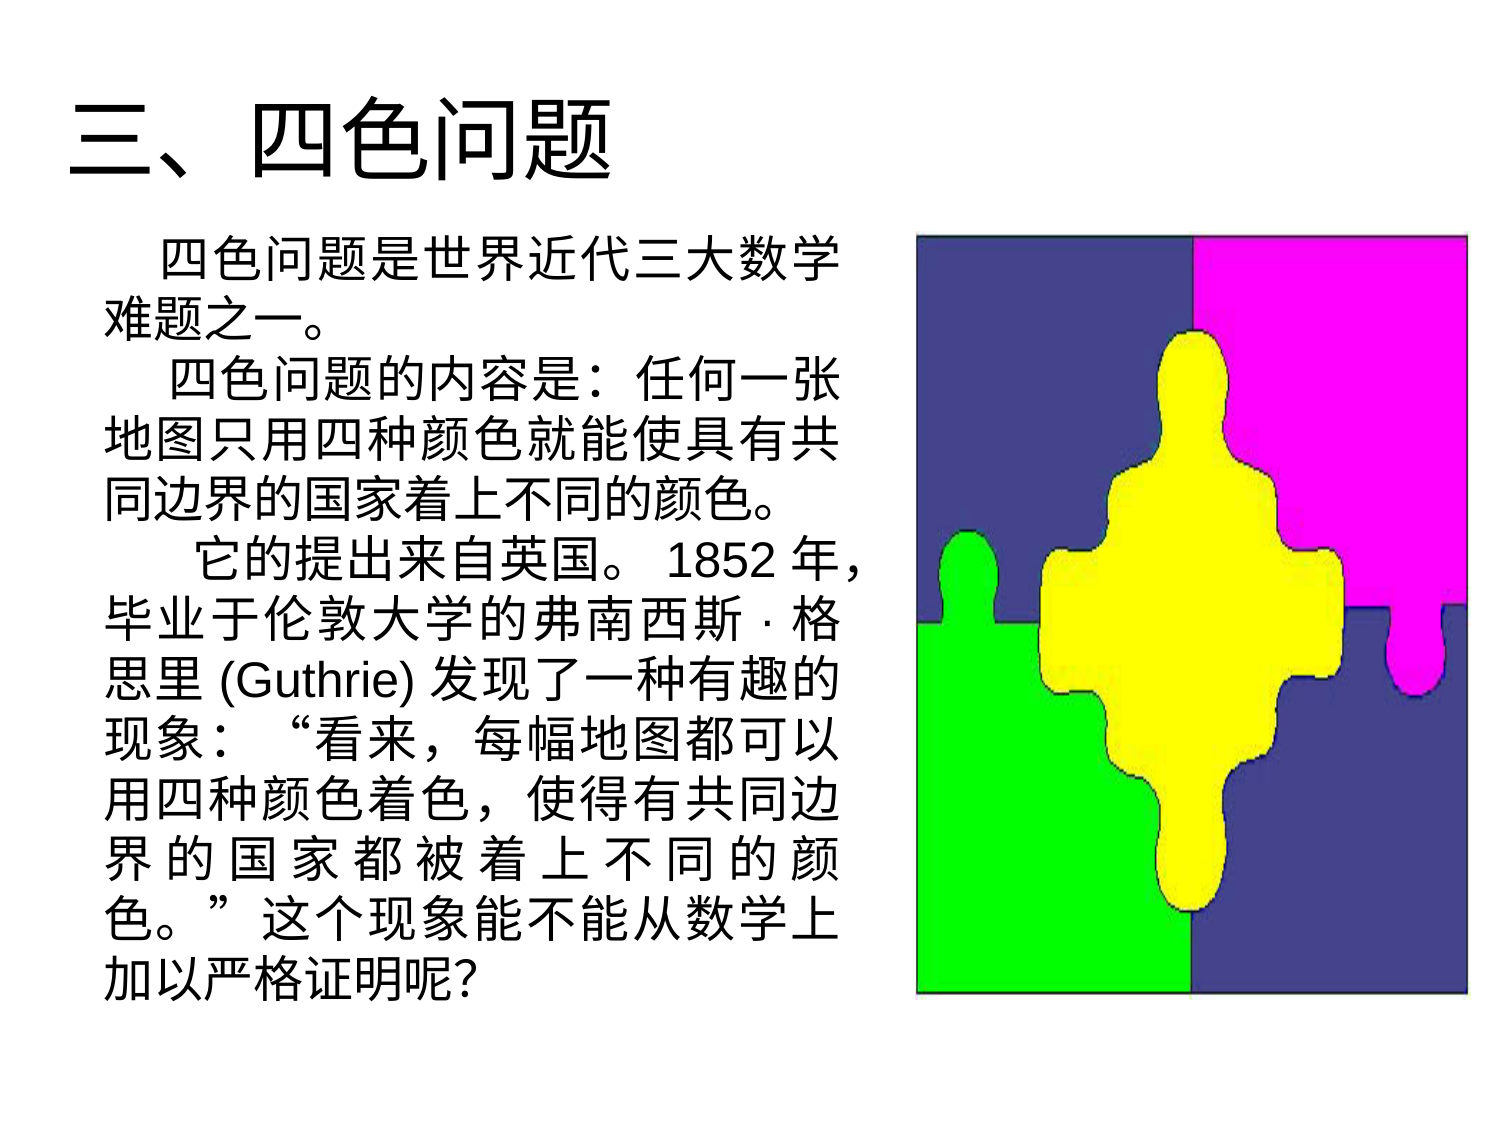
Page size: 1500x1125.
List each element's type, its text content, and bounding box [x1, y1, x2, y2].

text_box 三、四色问题 [49, 42, 1451, 231]
text_box 四色问题是世界近代三大数学难题之一。 四色问题的内容是：任何一张地图只用四种颜色就能使具有共同边界的国家着上不同的颜色。 它的提出来自英国。1852年，毕业于伦敦大学的弗南西斯·格思里(Guthrie)发现了一种有趣的现象：“看来，每幅地图都可以用四种颜色着色，使得有共同边界的国家都被着上不同的颜色。”这个现象能不能从数学上加以严格证明呢？ [88, 231, 857, 1015]
picture [915, 231, 1471, 1000]
